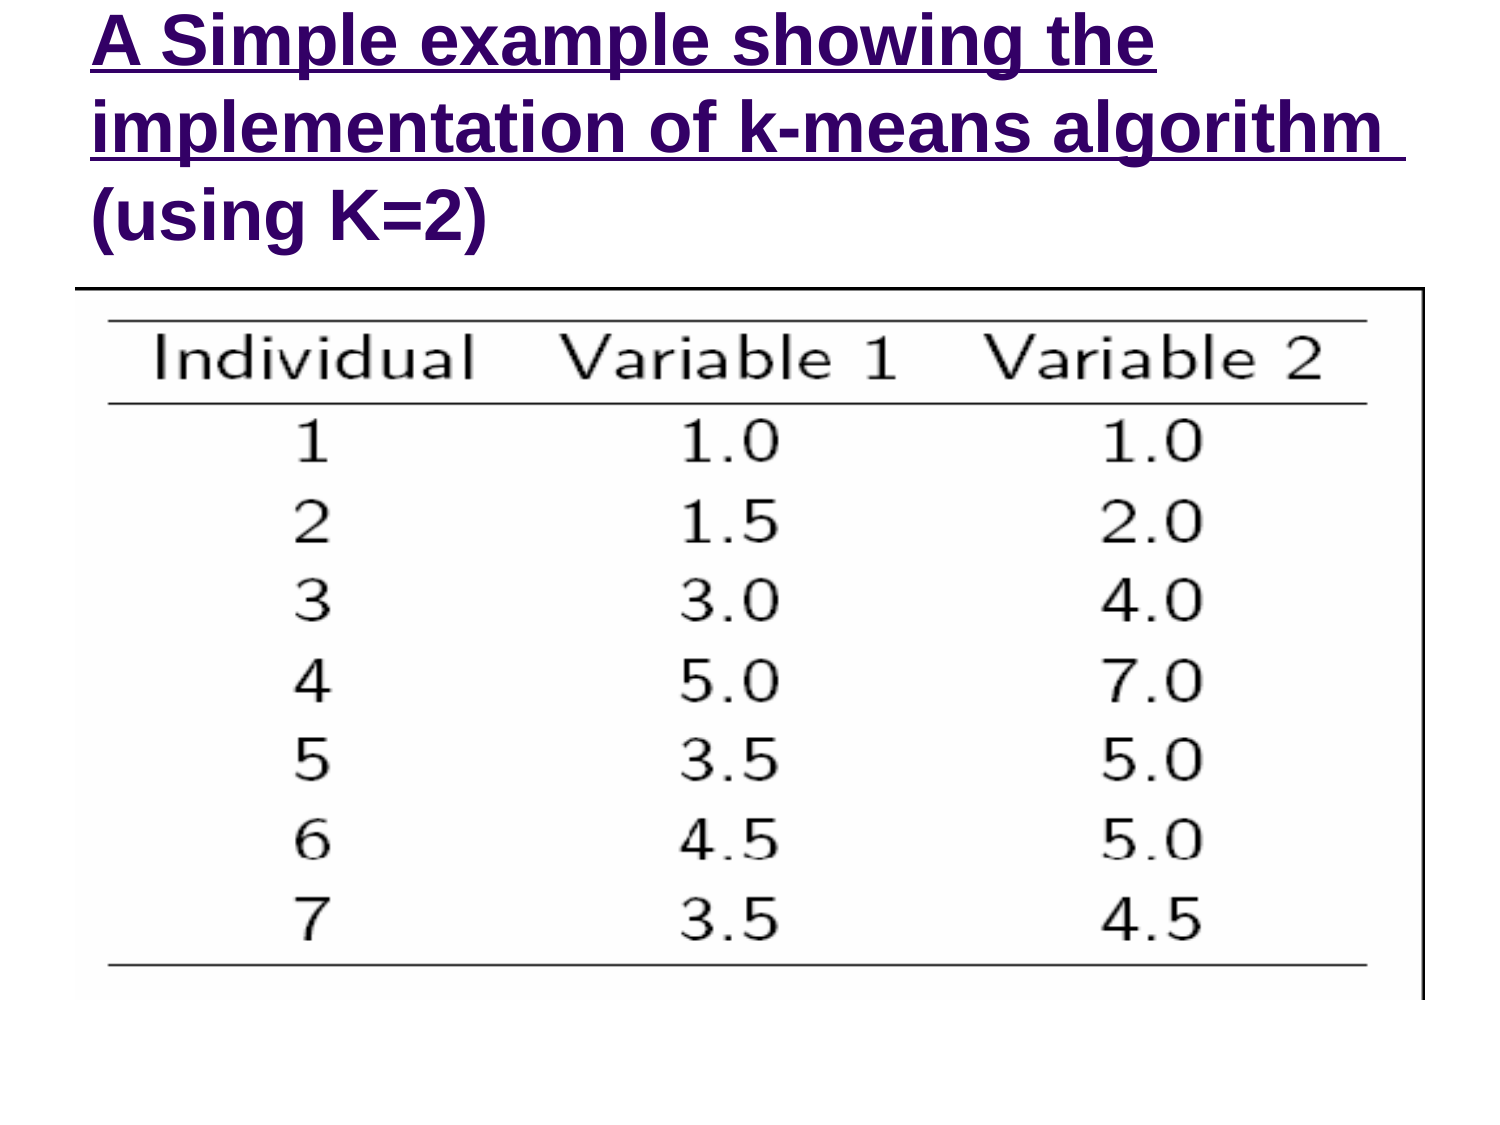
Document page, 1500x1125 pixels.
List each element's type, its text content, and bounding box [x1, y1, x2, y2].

picture [74, 287, 1426, 1001]
title A Simple example showing the implementation of k-means algorithm (using K=2) [74, 19, 1500, 263]
